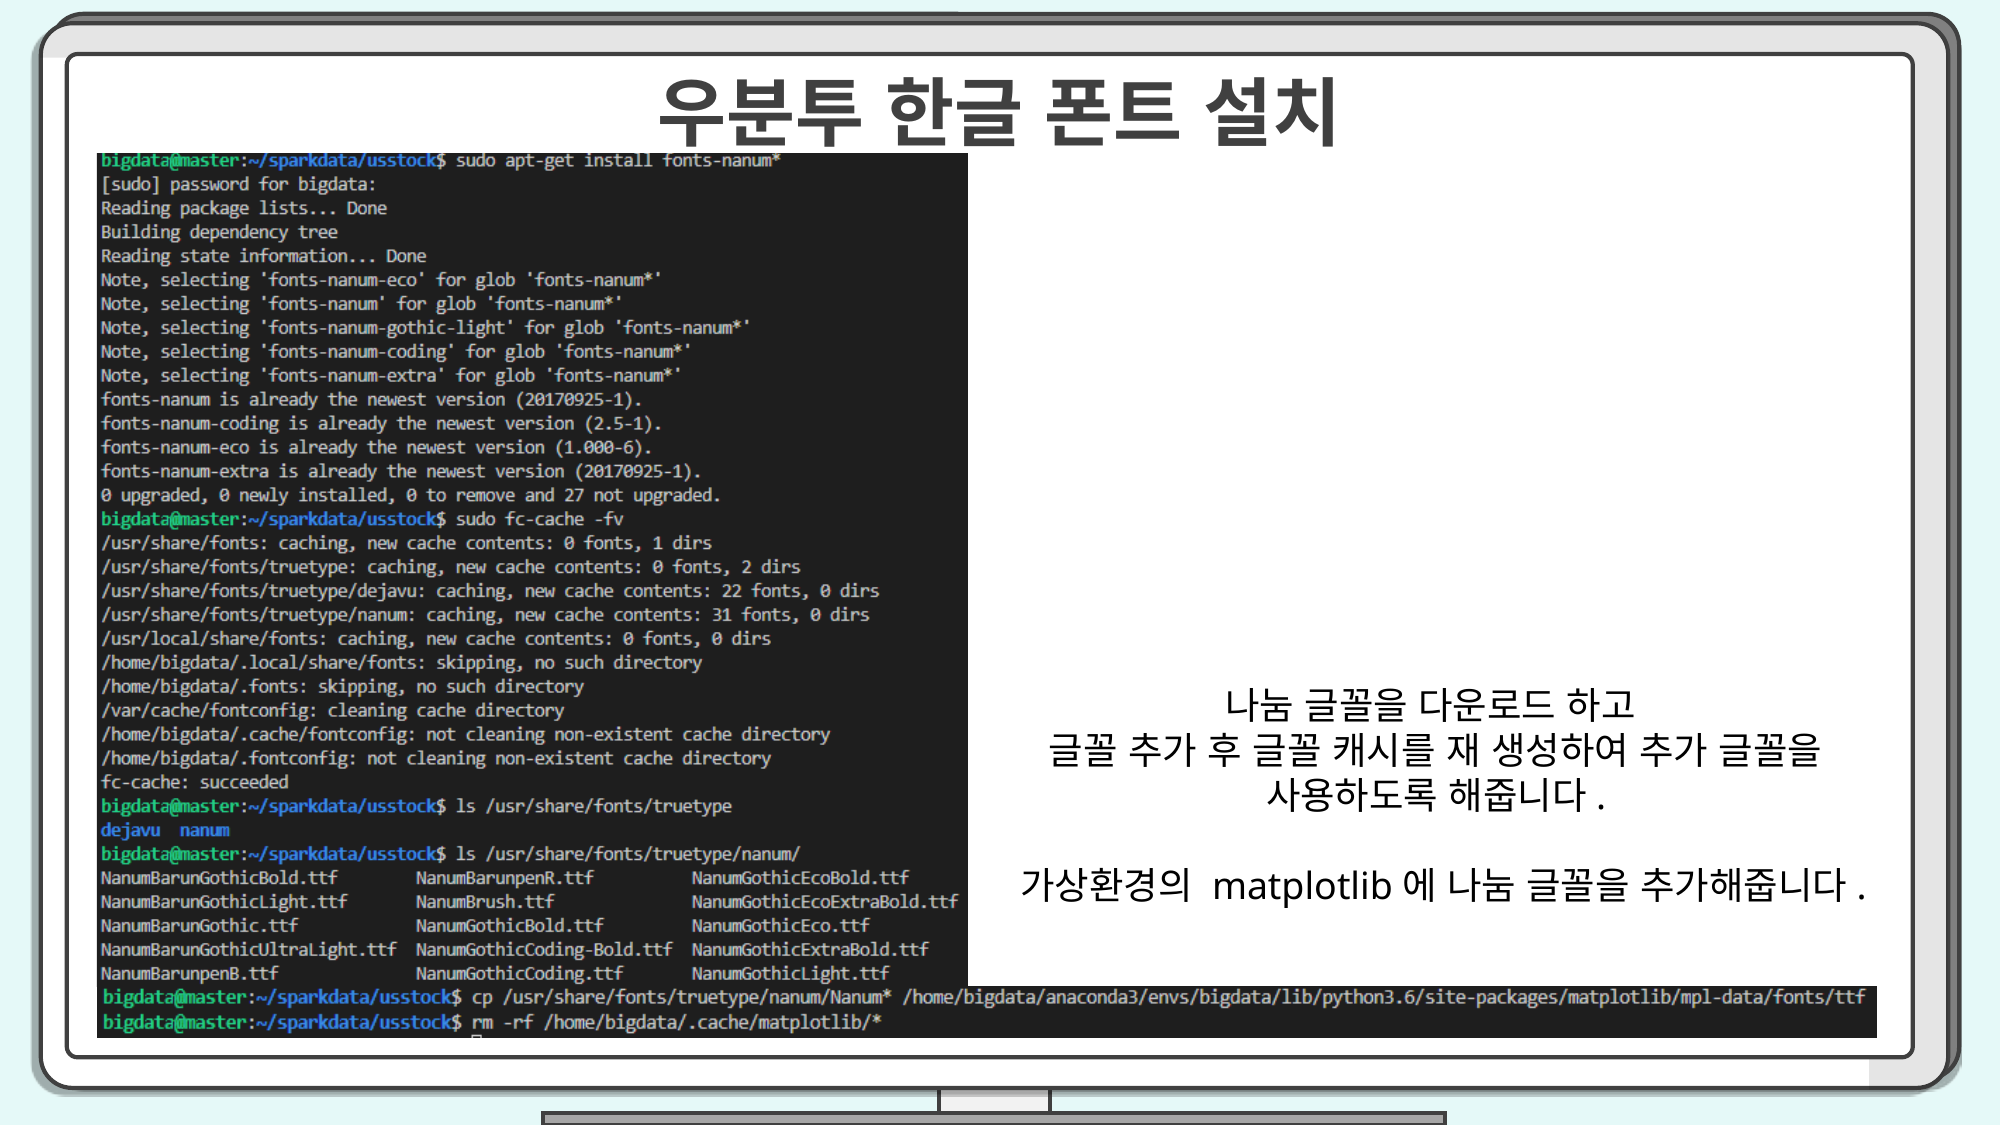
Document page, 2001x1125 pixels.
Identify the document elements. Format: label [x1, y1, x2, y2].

picture [96, 153, 1877, 1038]
text_box [40, 13, 1960, 1125]
